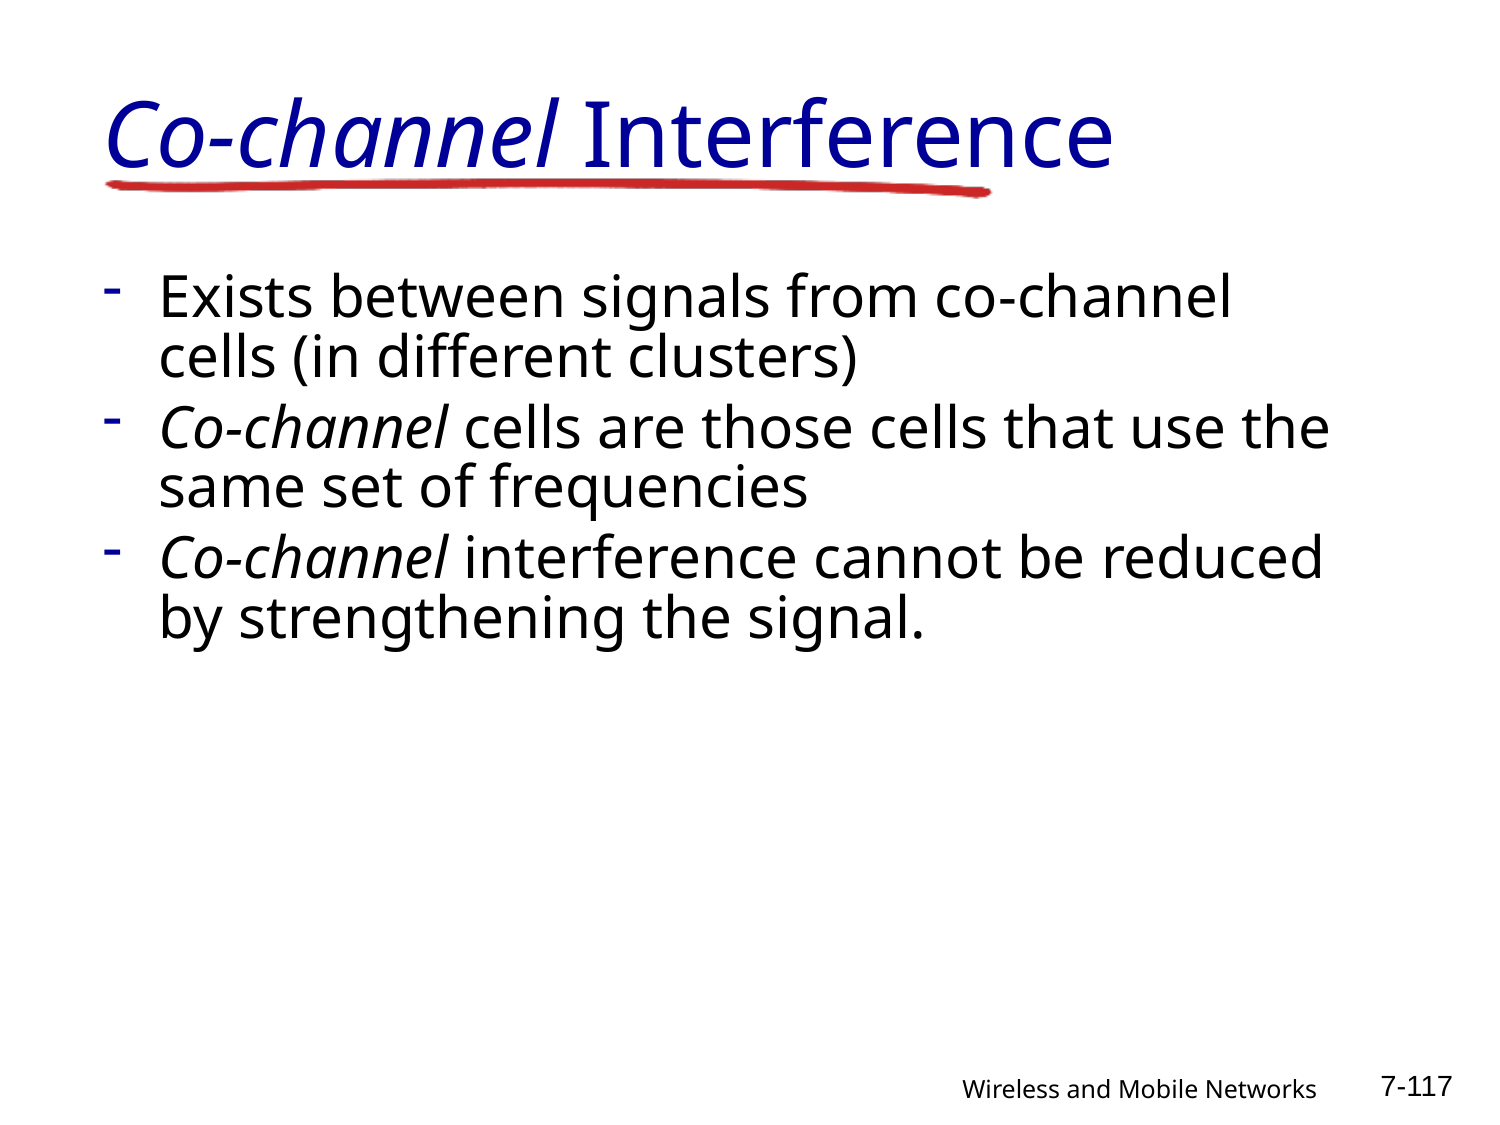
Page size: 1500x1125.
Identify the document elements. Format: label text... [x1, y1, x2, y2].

picture [100, 174, 1002, 204]
title Co-channel Interference [87, 37, 1363, 225]
list Exists between signals from co-channel cells (in different clusters) Co-channel cells are those cells that use the same set of frequencies Co-channel interference cannot be reduced by strengthening the signal. [87, 262, 1363, 1025]
footer Wireless and Mobile Networks [896, 1066, 1340, 1109]
slide_number 7-117 [1365, 1060, 1477, 1106]
